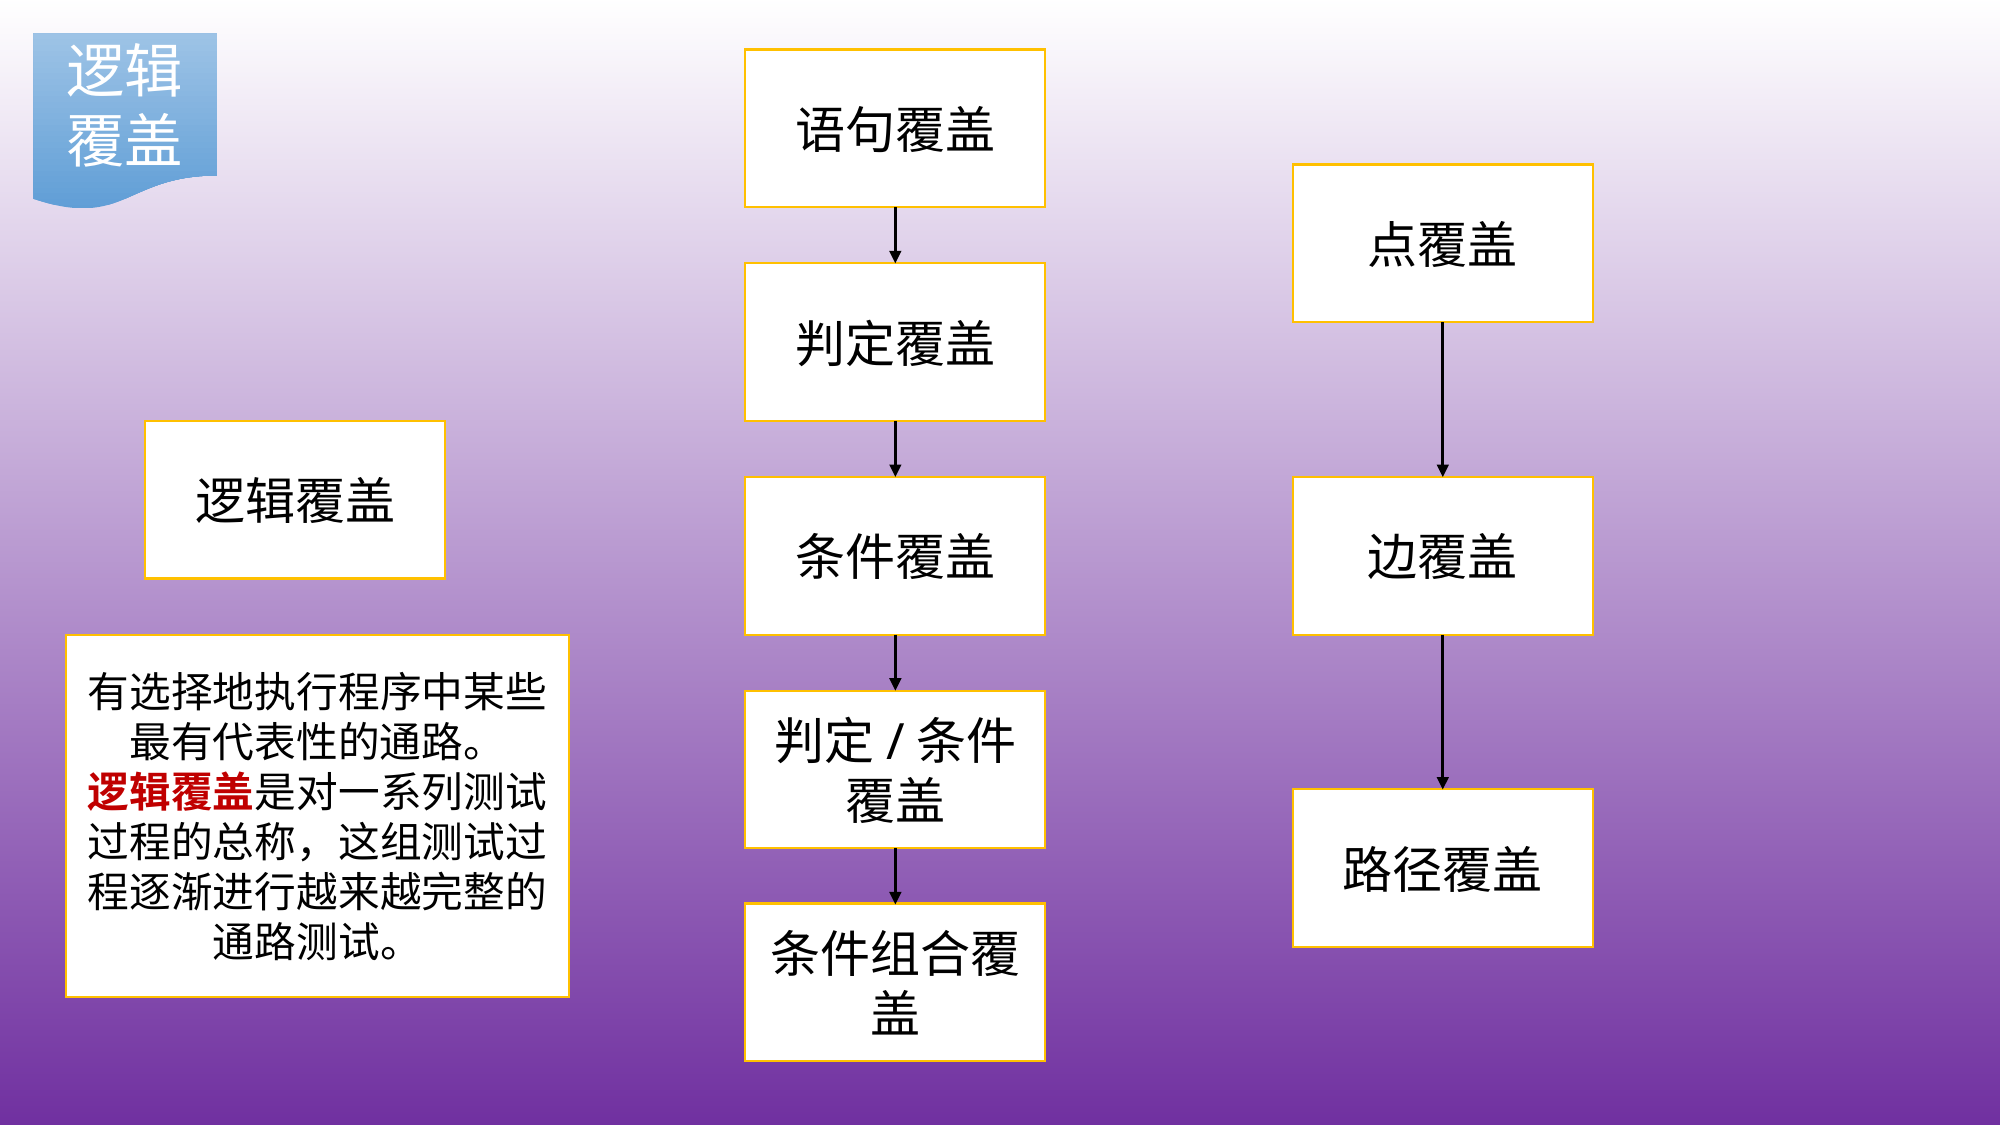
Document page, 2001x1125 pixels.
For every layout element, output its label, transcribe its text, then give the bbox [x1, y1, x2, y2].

text_box 判定覆盖 [744, 262, 1046, 422]
text_box 路径覆盖 [1292, 788, 1594, 948]
text_box 有选择地执行程序中某些最有代表性的通路。 逻辑覆盖是对一系列测试过程的总称，这组测试过程逐渐进行越来越完整的通路测试。 [65, 634, 570, 998]
text_box 判定/条件覆盖 [744, 690, 1046, 849]
text_box 语句覆盖 [744, 48, 1046, 208]
text_box 点覆盖 [1292, 163, 1594, 323]
text_box 逻辑覆盖 [33, 33, 217, 209]
text_box 条件覆盖 [744, 476, 1046, 636]
text_box 条件组合覆盖 [744, 902, 1046, 1062]
text_box 边覆盖 [1292, 476, 1594, 636]
text_box 逻辑覆盖 [144, 420, 446, 580]
